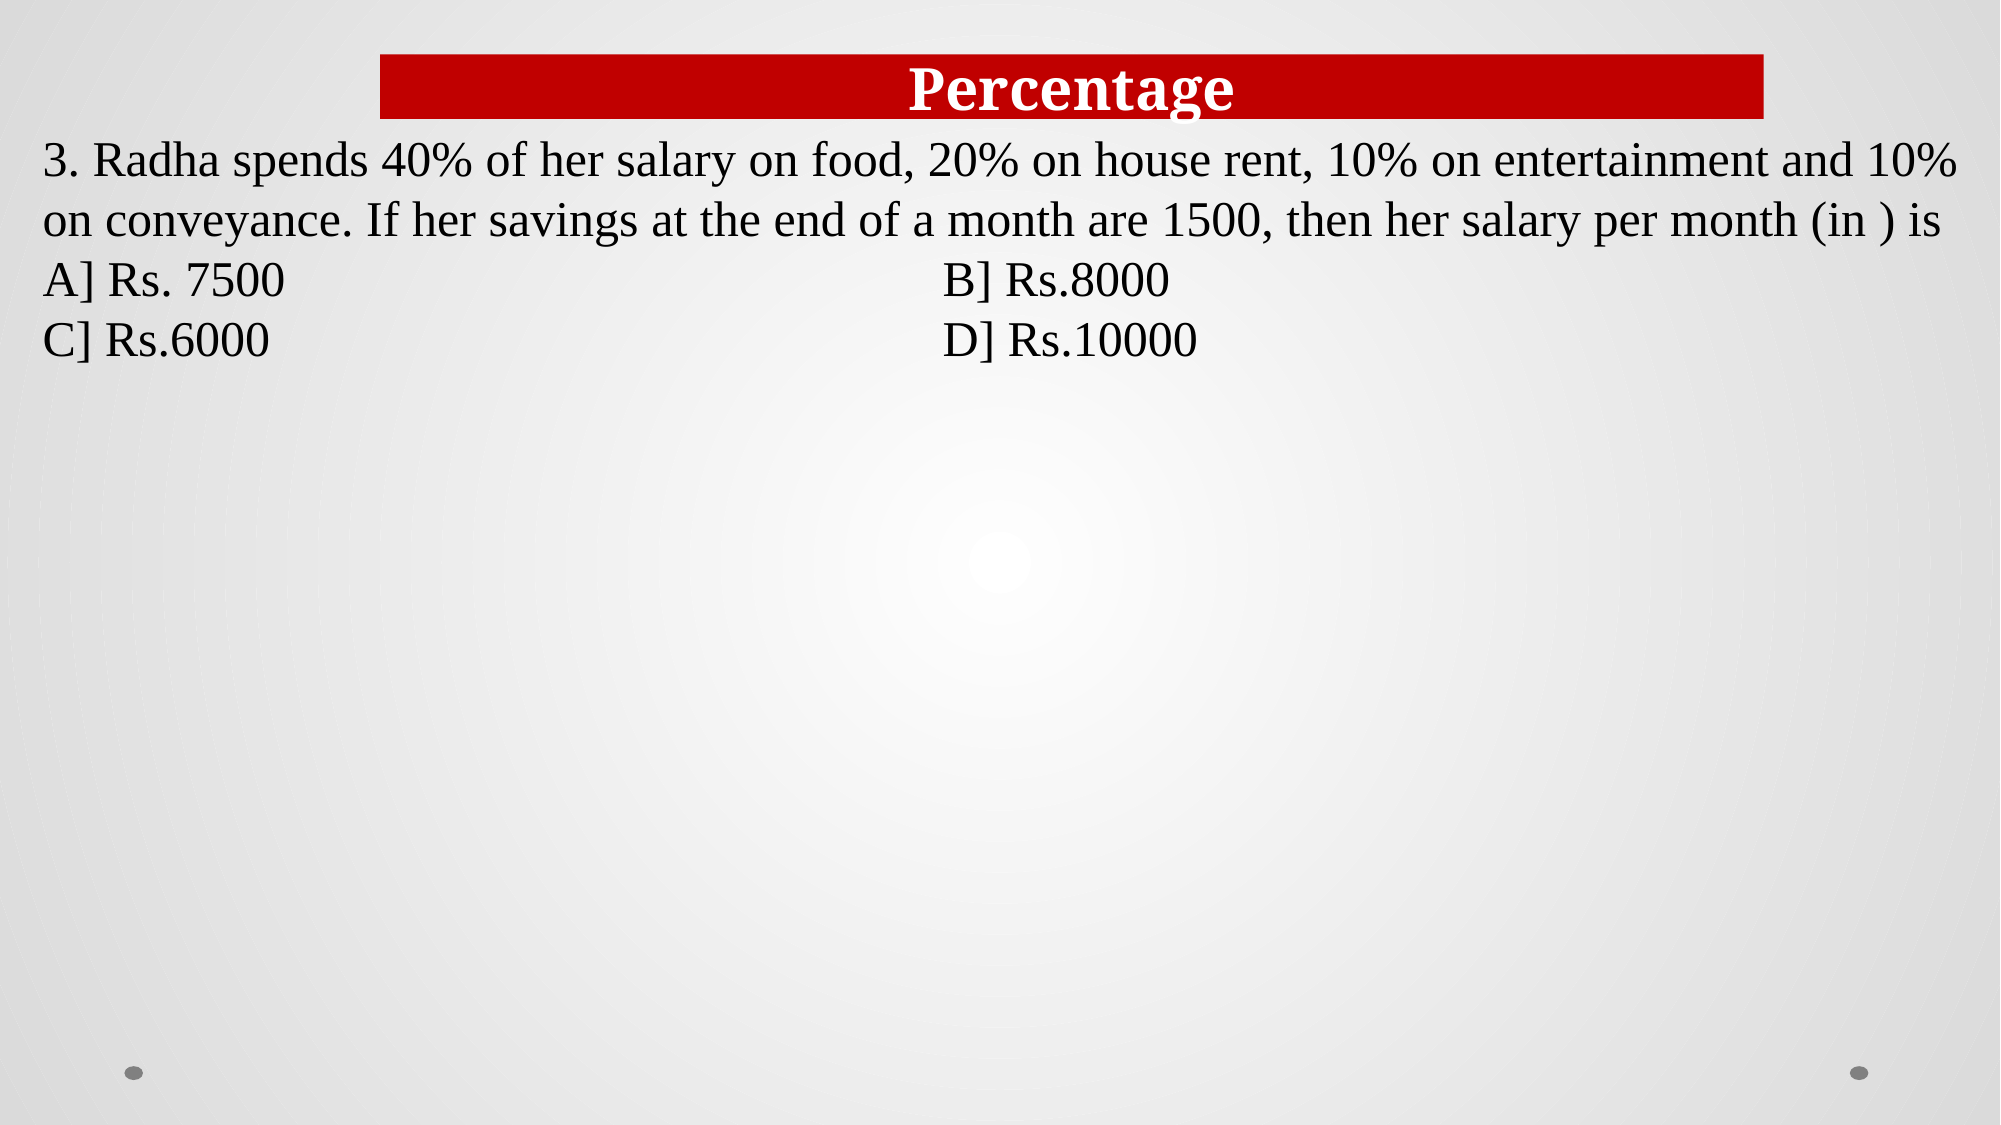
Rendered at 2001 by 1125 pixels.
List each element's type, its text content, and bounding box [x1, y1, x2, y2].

text_box 3. Radha spends 40% of her salary on food, 20% on house rent, 10% on entertainment and 10% on conveyance. If her savings at the end of a month are 1500, then her salary per month (in ) is A] Rs. 7500 B] Rs.8000 C] Rs.6000 D] Rs.10000 [27, 118, 1977, 434]
text_box Percentage [378, 52, 1766, 121]
